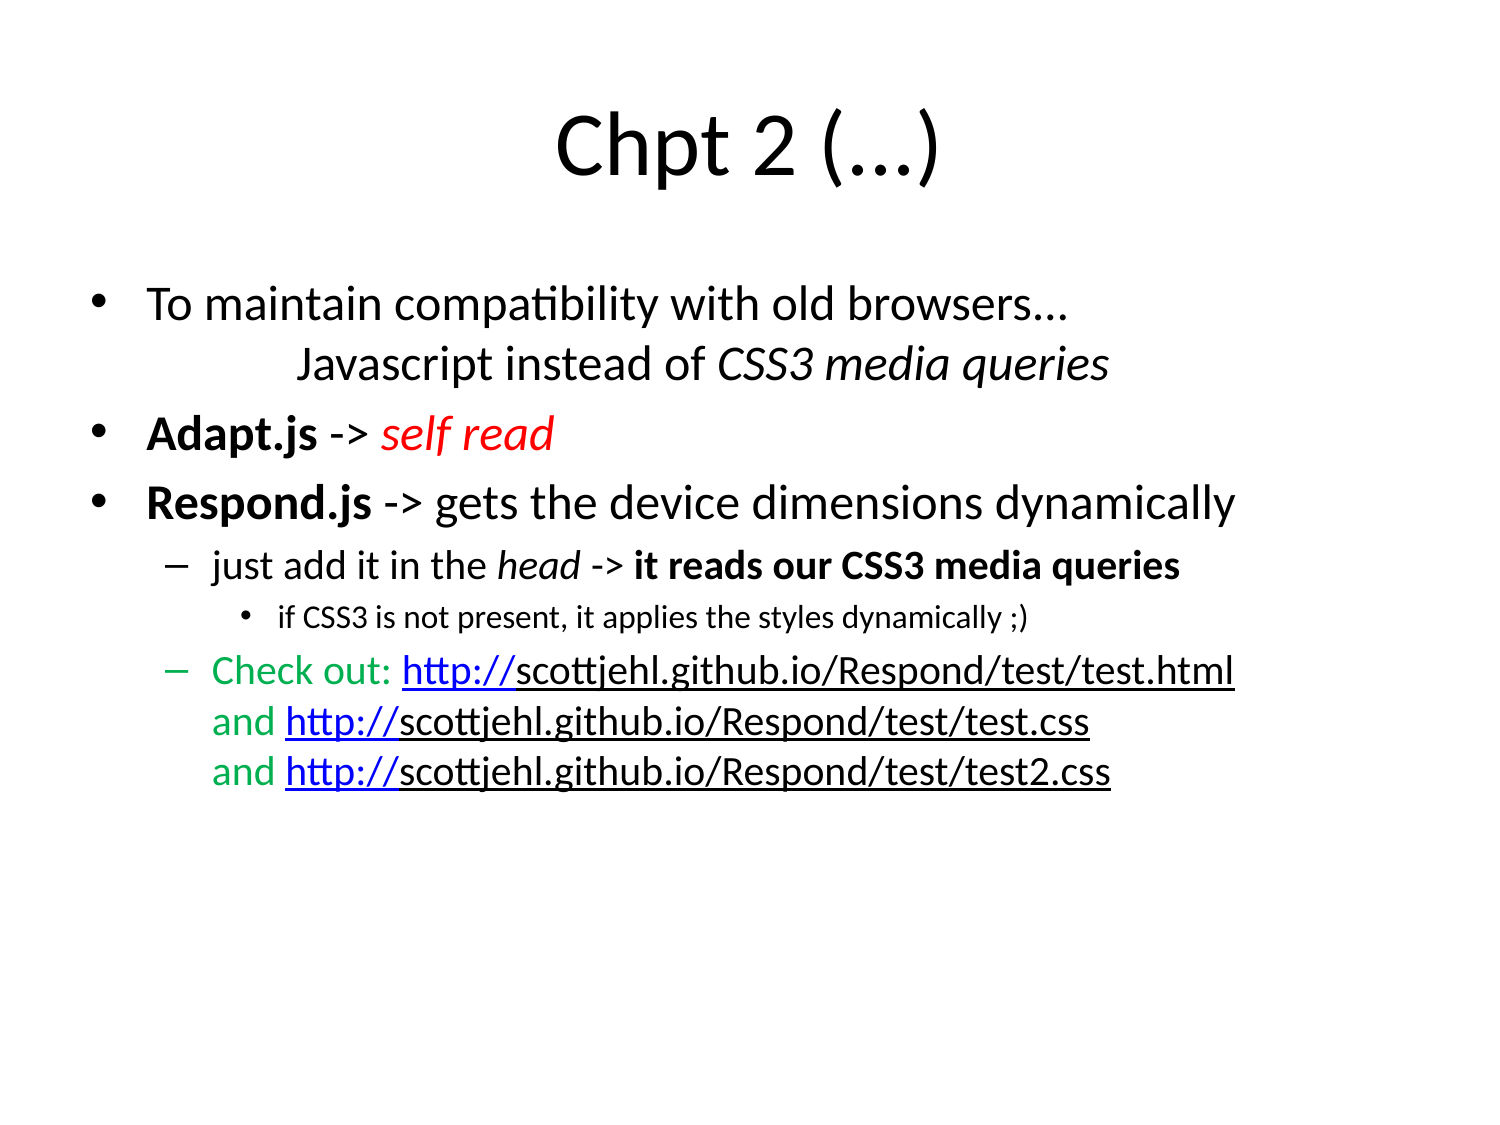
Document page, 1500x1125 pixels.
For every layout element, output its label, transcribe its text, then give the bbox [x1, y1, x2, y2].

list To maintain compatibility with old browsers... Javascript instead of CSS3 media queries Adapt.js -> self read Respond.js -> gets the device dimensions dynamically just add it in the head -> it reads our CSS3 media queries if CSS3 is not present, it applies the styles dynamically ;) Check out: http://scottjehl.github.io/Respond/test/test.html and http://scottjehl.github.io/Respond/test/test.css and http://scottjehl.github.io/Respond/test/test2.css [75, 262, 1425, 1005]
title Chpt 2 (...) [75, 45, 1425, 233]
